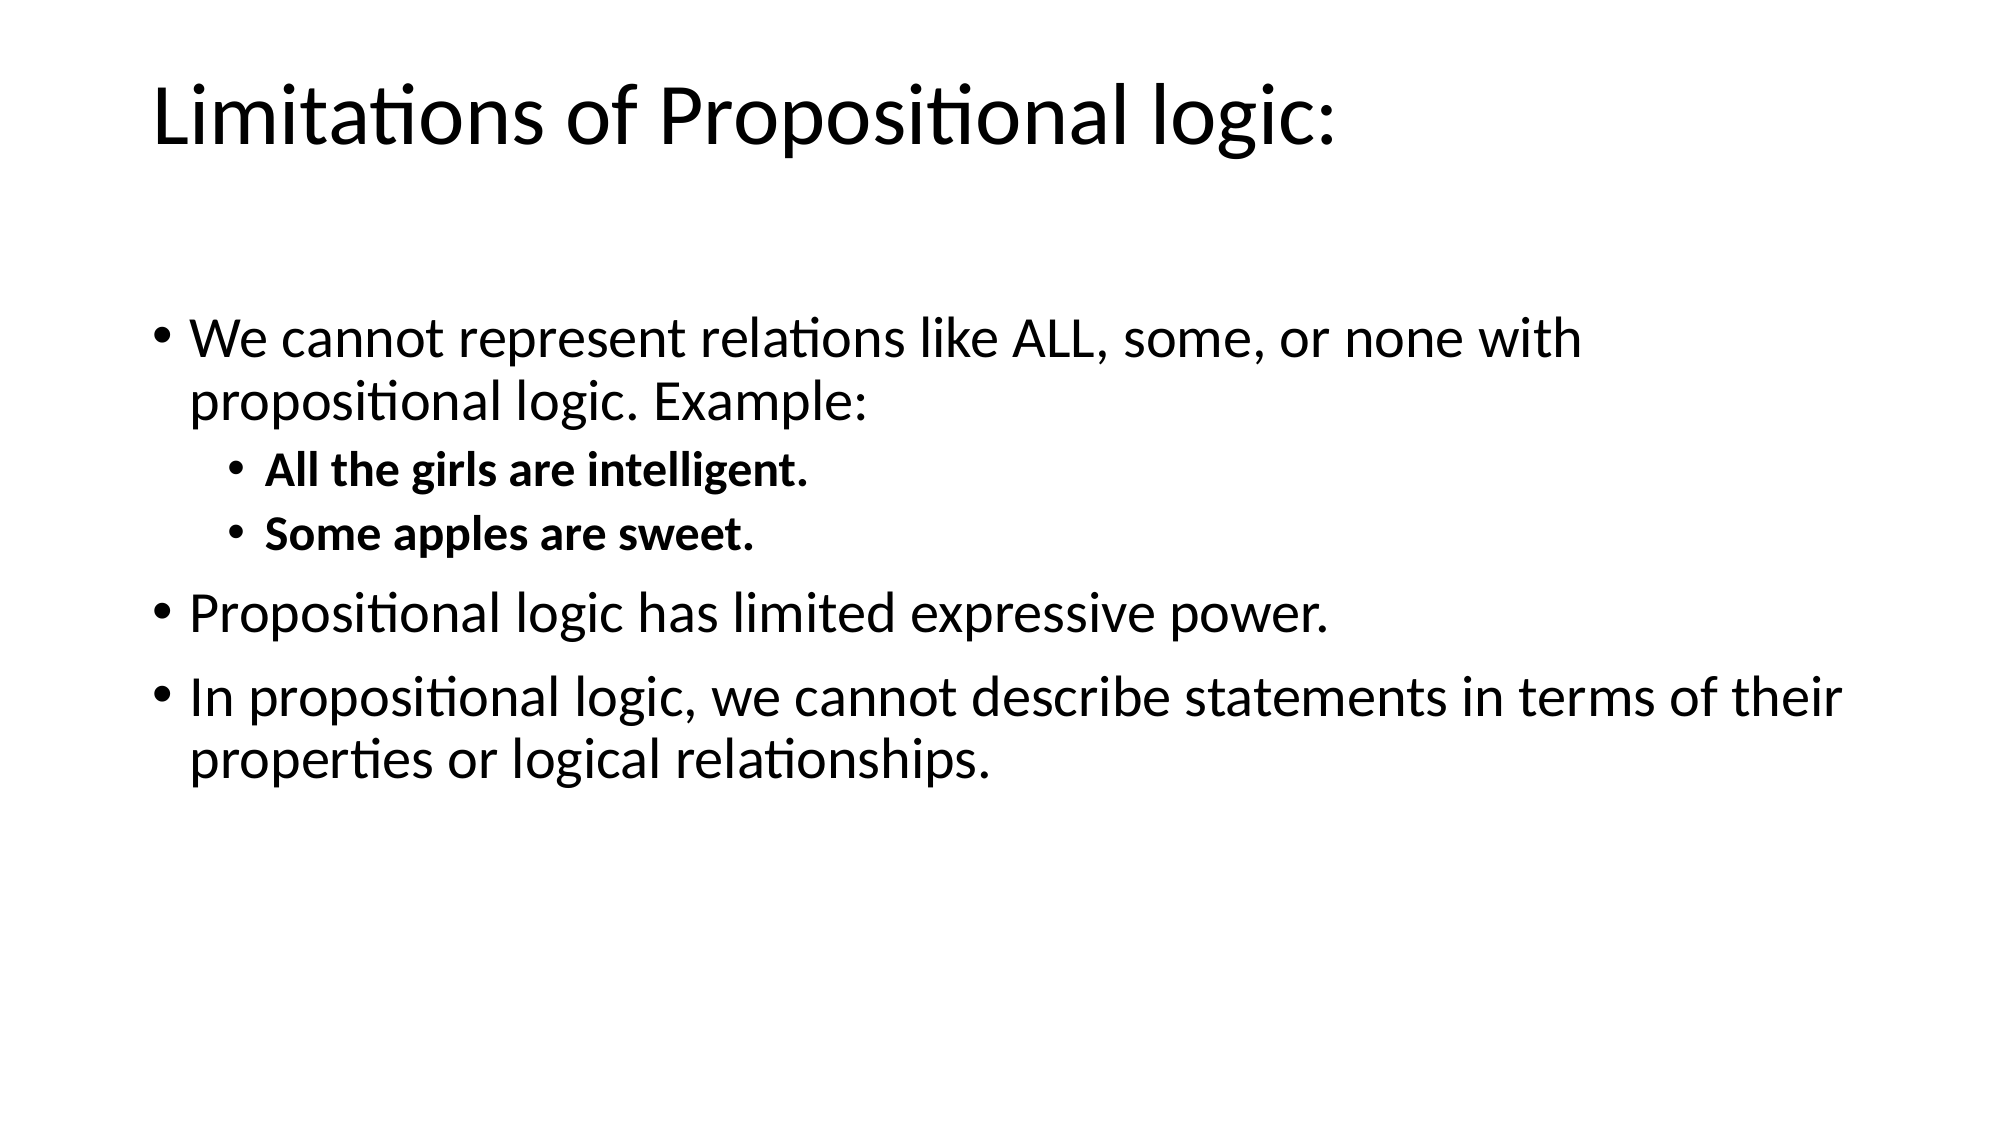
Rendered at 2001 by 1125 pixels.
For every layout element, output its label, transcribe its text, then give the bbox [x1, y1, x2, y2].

title Limitations of Propositional logic: [137, 59, 1863, 278]
list We cannot represent relations like ALL, some, or none with propositional logic. Example: All the girls are intelligent. Some apples are sweet. Propositional logic has limited expressive power. In propositional logic, we cannot describe statements in terms of their properties or logical relationships. [137, 299, 1863, 1014]
